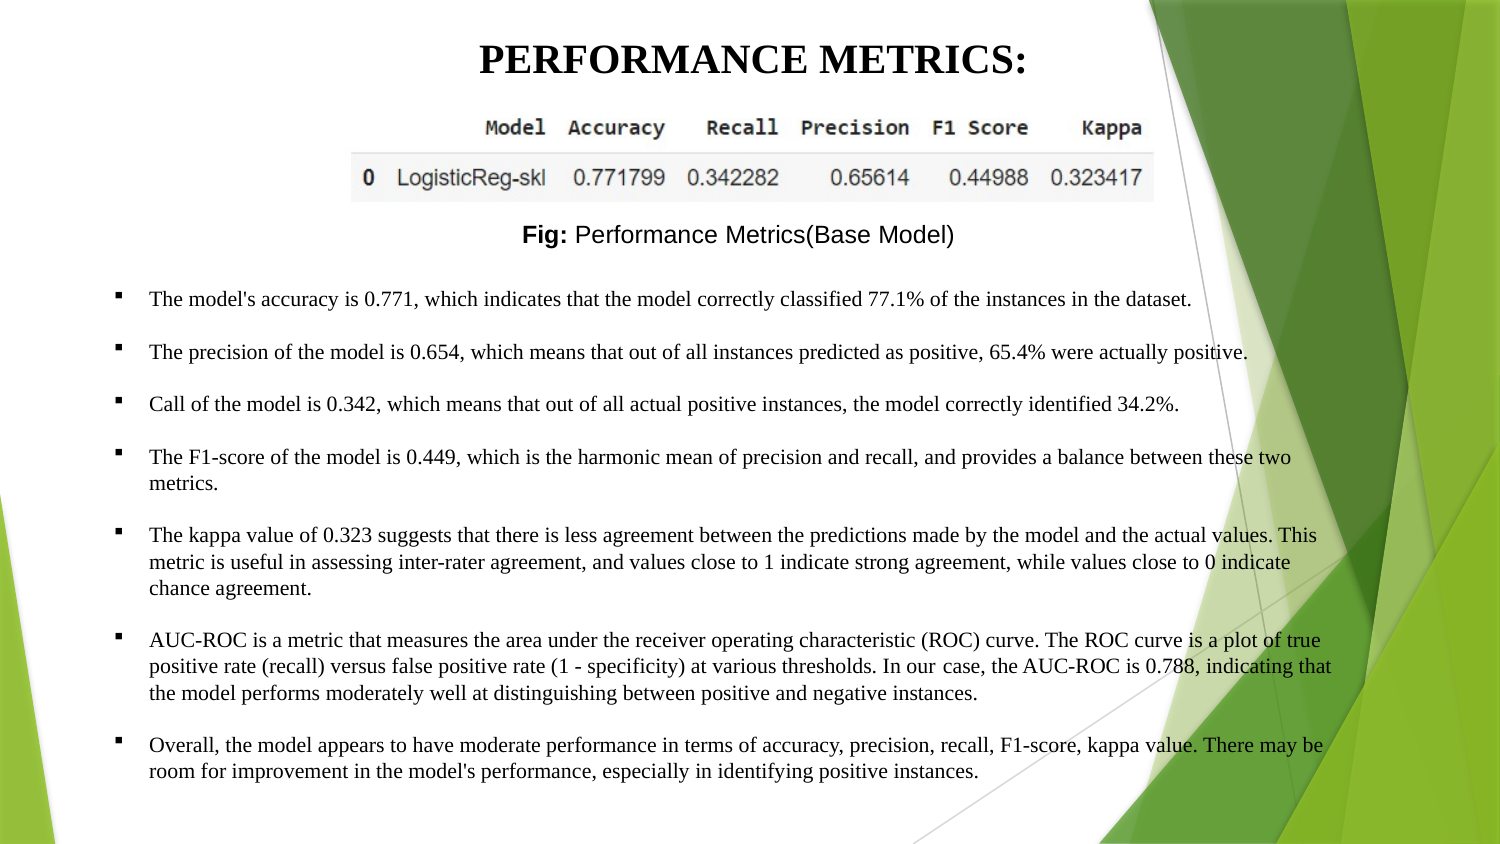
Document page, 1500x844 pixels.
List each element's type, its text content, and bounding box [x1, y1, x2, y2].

text_box Fig: Performance Metrics(Base Model) [365, 211, 1135, 257]
text_box The model's accuracy is 0.771, which indicates that the model correctly classified 77.1% of the instances in the dataset. The precision of the model is 0.654, which means that out of all instances predicted as positive, 65.4% were actually positive. Call of the model is 0.342, which means that out of all actual positive instances, the model correctly identified 34.2%. The F1-score of the model is 0.449, which is the harmonic mean of precision and recall, and provides a balance between these two metrics. The kappa value of 0.323 suggests that there is less agreement between the predictions made by the model and the actual values. This metric is useful in assessing inter-rater agreement, and values close to 1 indicate strong agreement, while values close to 0 indicate chance agreement. AUC-ROC is a metric that measures the area under the receiver operating characteristic (ROC) curve. The ROC curve is a plot of true positive rate (recall) versus false positive rate (1 - specificity) at various thresholds. In our case, the AUC-ROC is 0.788, indicating that the model performs moderately well at distinguishing between positive and negative instances. Overall, the model appears to have moderate performance in terms of accuracy, precision, recall, F1-score, kappa value. There may be room for improvement in the model's performance, especially in identifying positive instances. [99, 277, 1361, 817]
picture [344, 97, 1156, 202]
text_box PERFORMANCE METRICS: [374, 24, 1125, 90]
